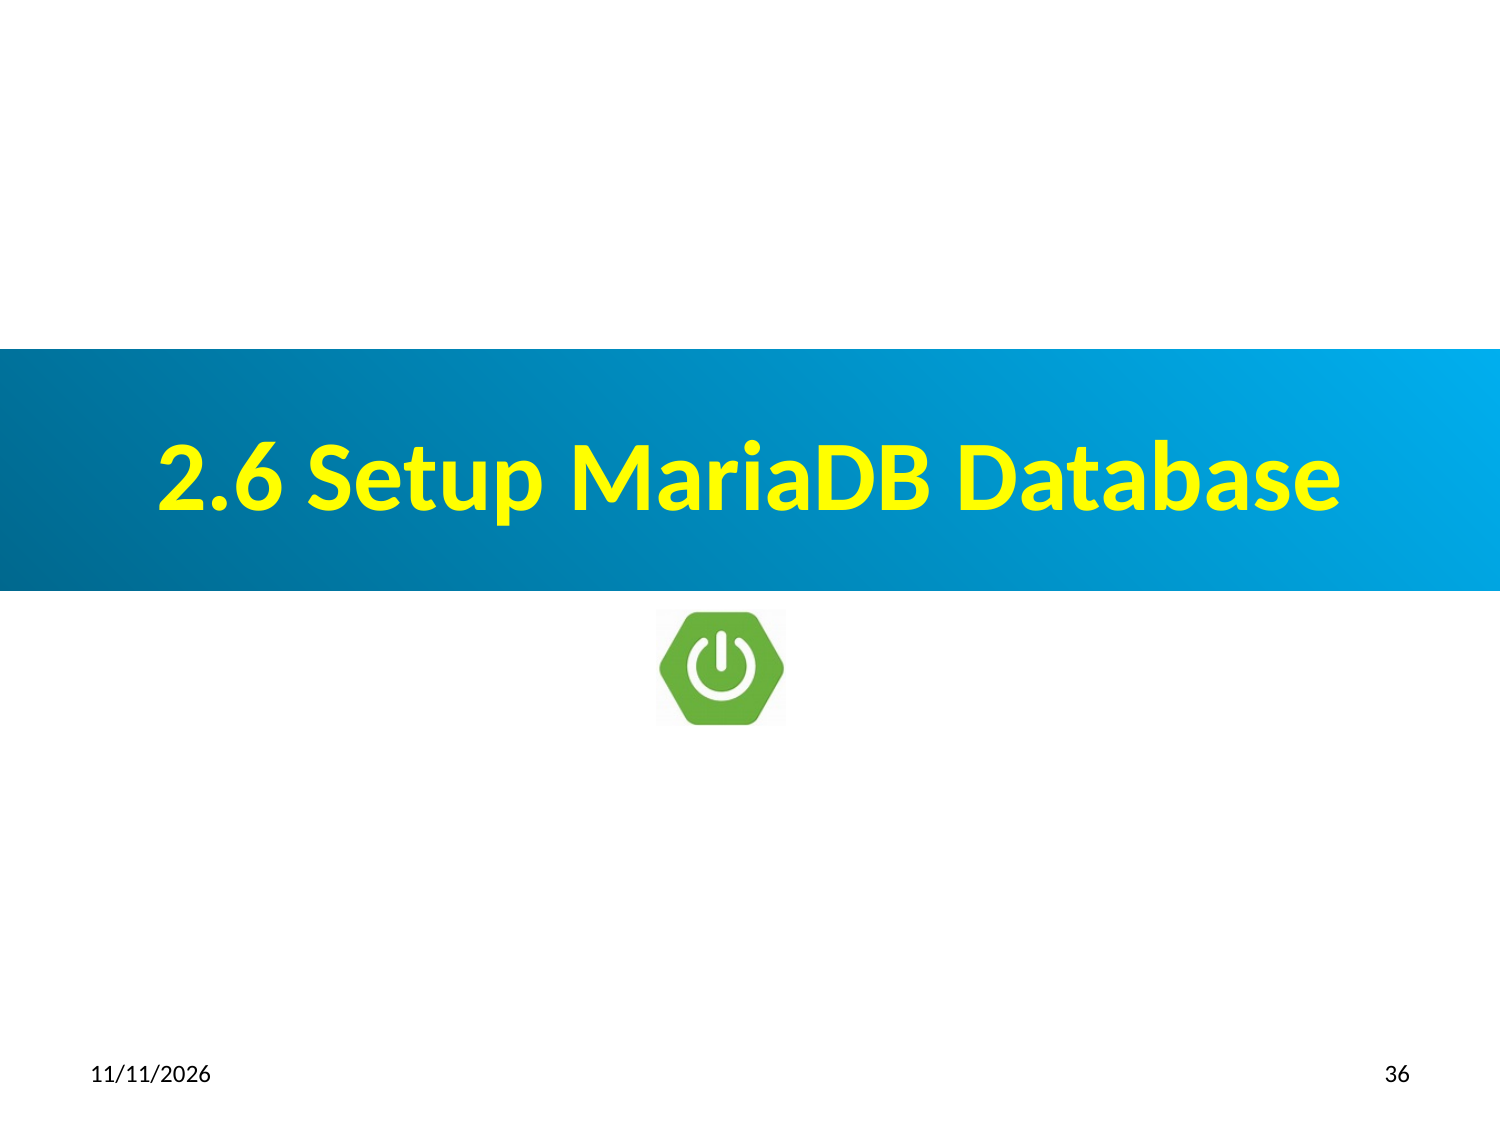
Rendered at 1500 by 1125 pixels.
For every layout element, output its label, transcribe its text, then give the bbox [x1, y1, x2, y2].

picture [655, 609, 786, 726]
title 2.6 Setup MariaDB Database [0, 349, 1500, 591]
slide_number 36 [1074, 1042, 1425, 1103]
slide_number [75, 1042, 425, 1103]
